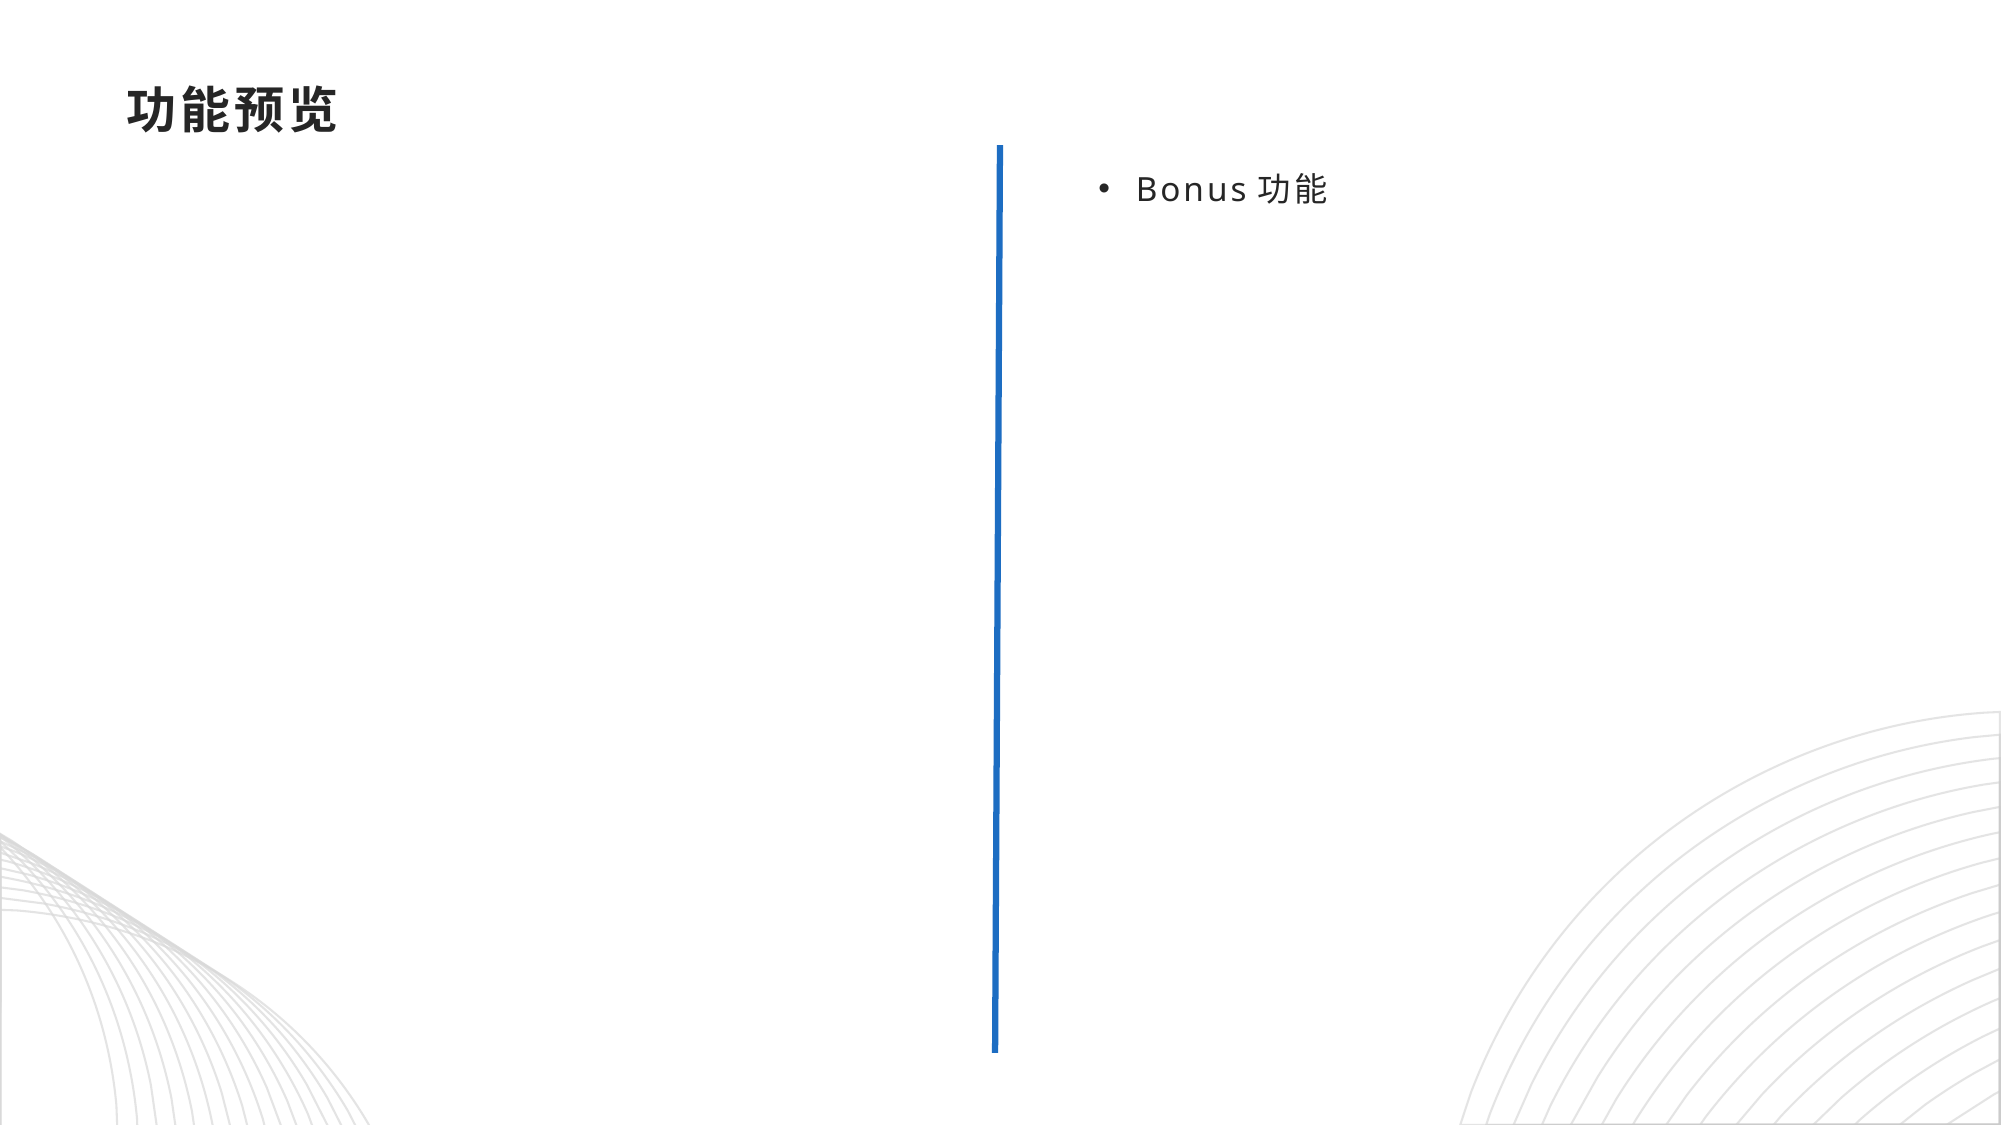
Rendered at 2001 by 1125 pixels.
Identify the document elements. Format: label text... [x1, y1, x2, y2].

title 功能预览 [109, 72, 1891, 146]
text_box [995, 145, 1000, 1053]
text_box Bonus功能 [1081, 156, 1891, 1041]
